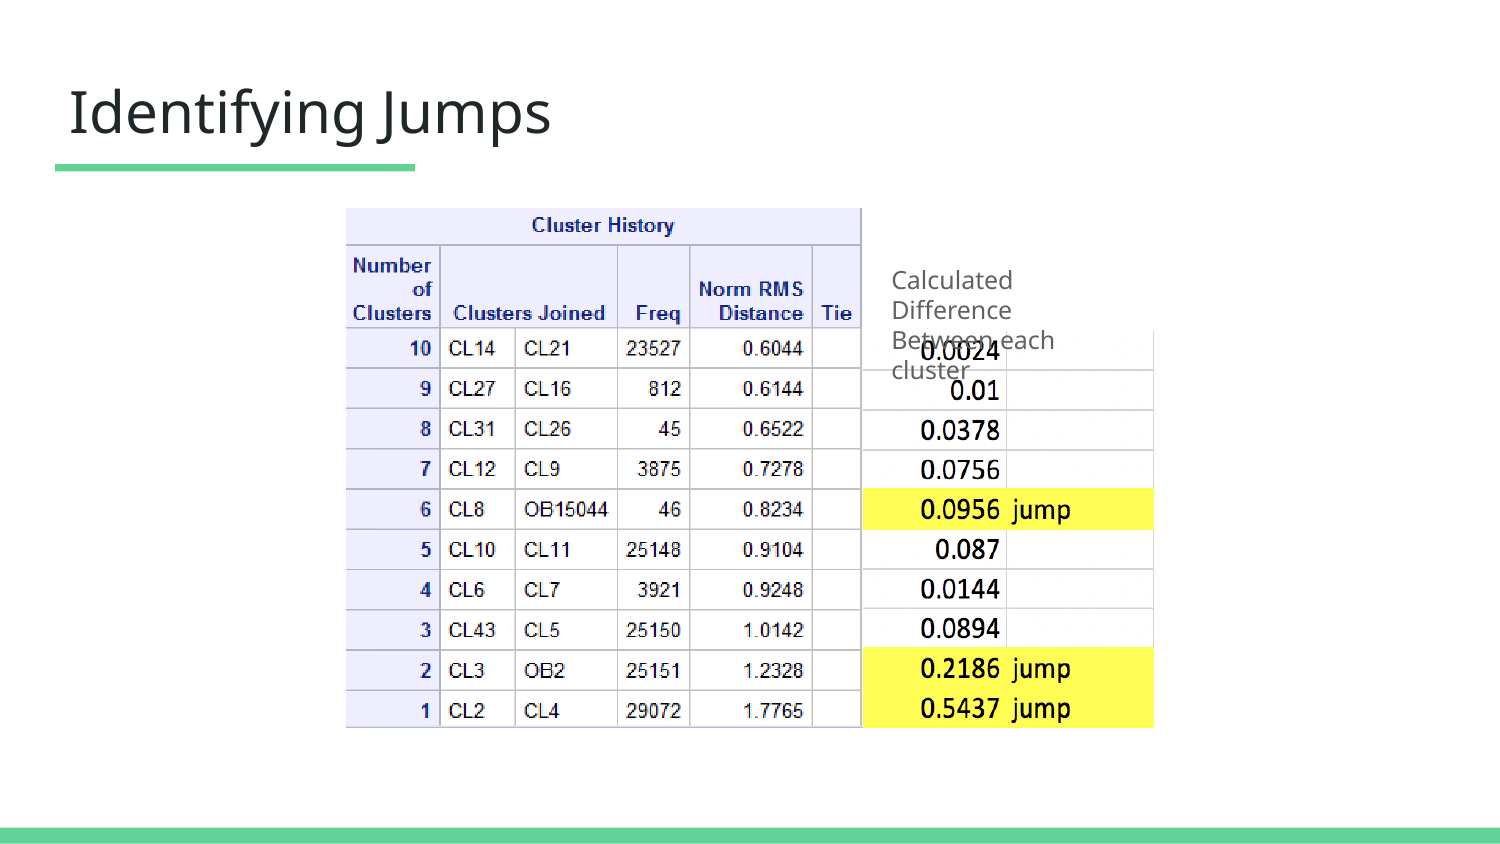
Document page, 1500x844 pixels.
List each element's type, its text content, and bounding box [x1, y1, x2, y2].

text_box [55, 164, 415, 172]
title Identifying Jumps [55, 60, 572, 165]
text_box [345, 207, 1155, 728]
